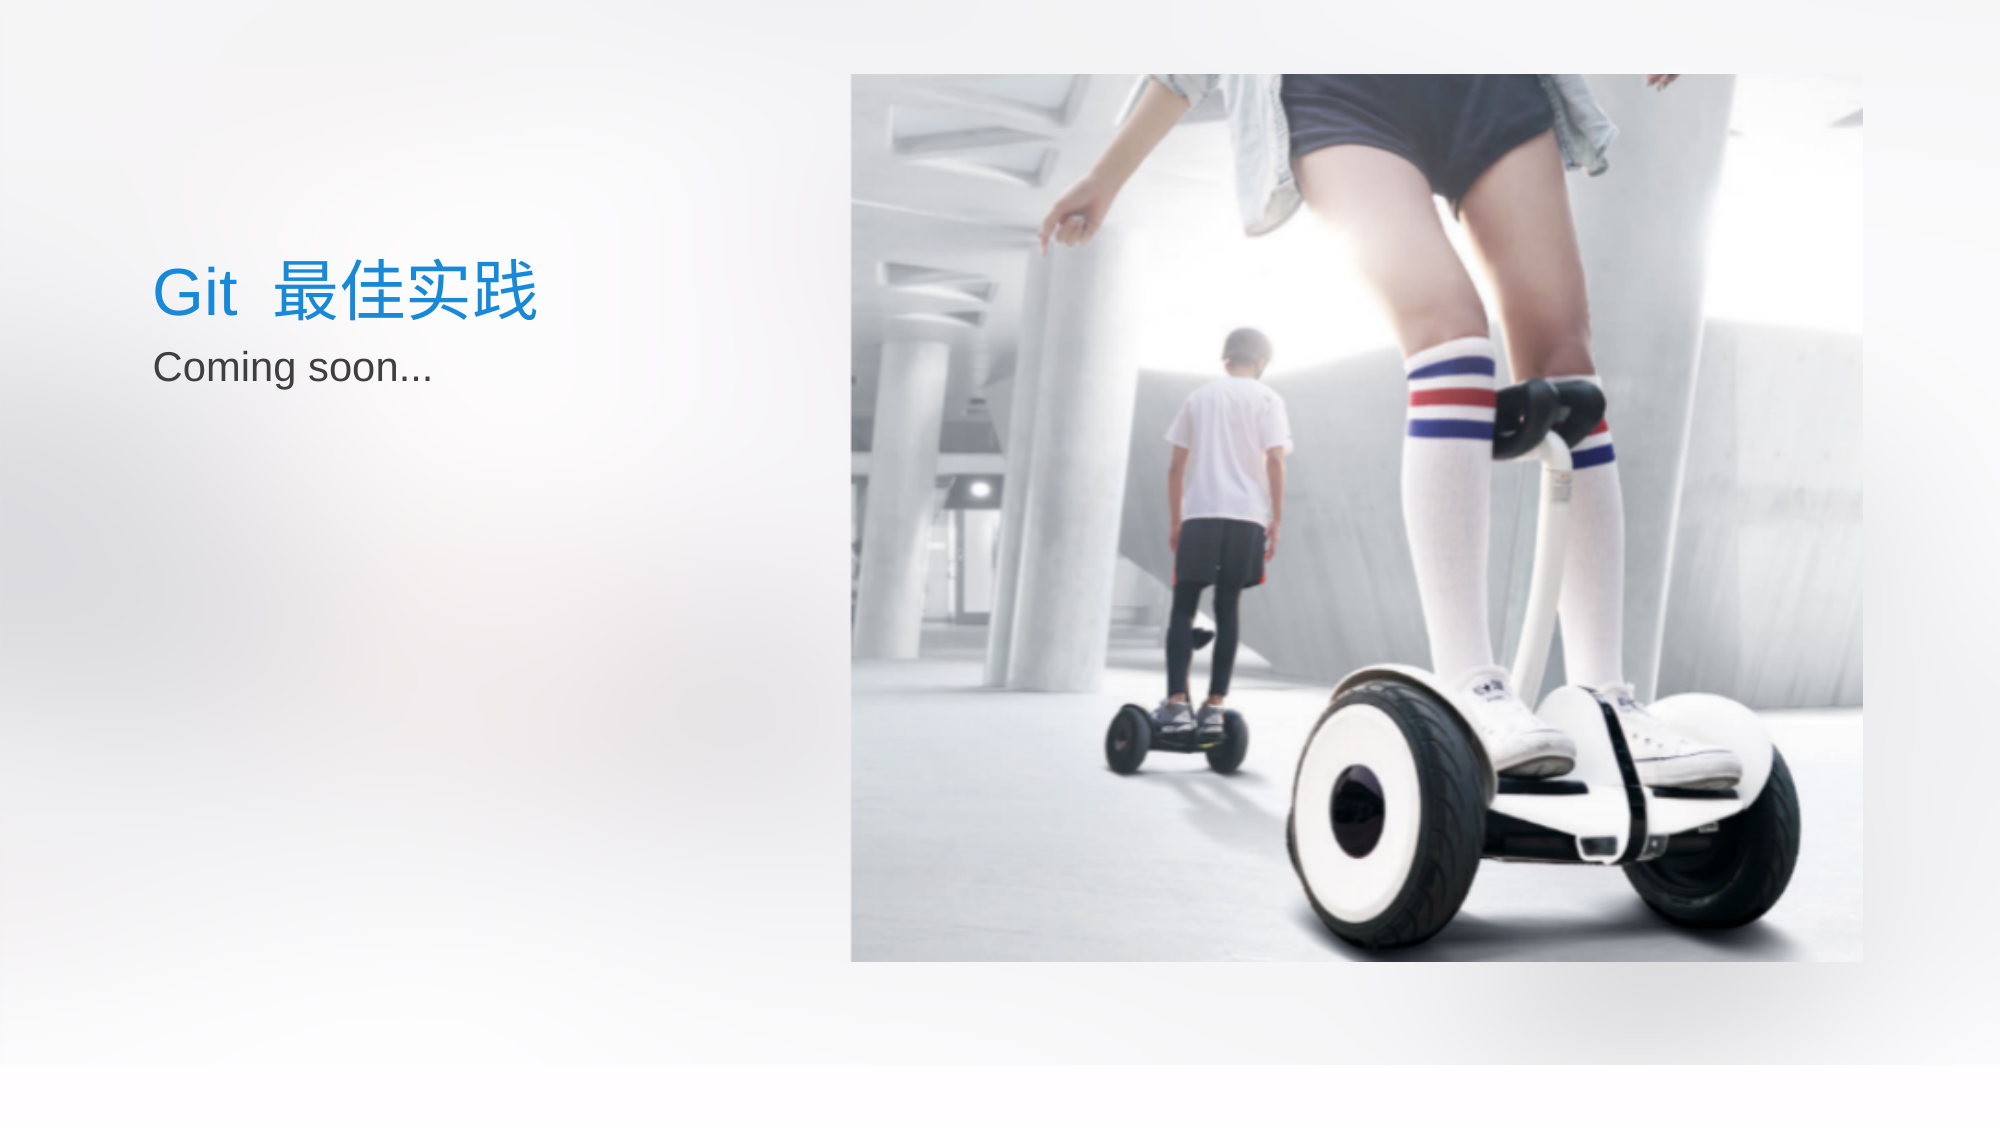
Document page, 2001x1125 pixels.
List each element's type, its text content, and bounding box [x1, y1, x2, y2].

list Coming soon... [137, 337, 821, 963]
picture [0, 0, 2001, 1125]
title Git 最佳实践 [137, 75, 821, 337]
